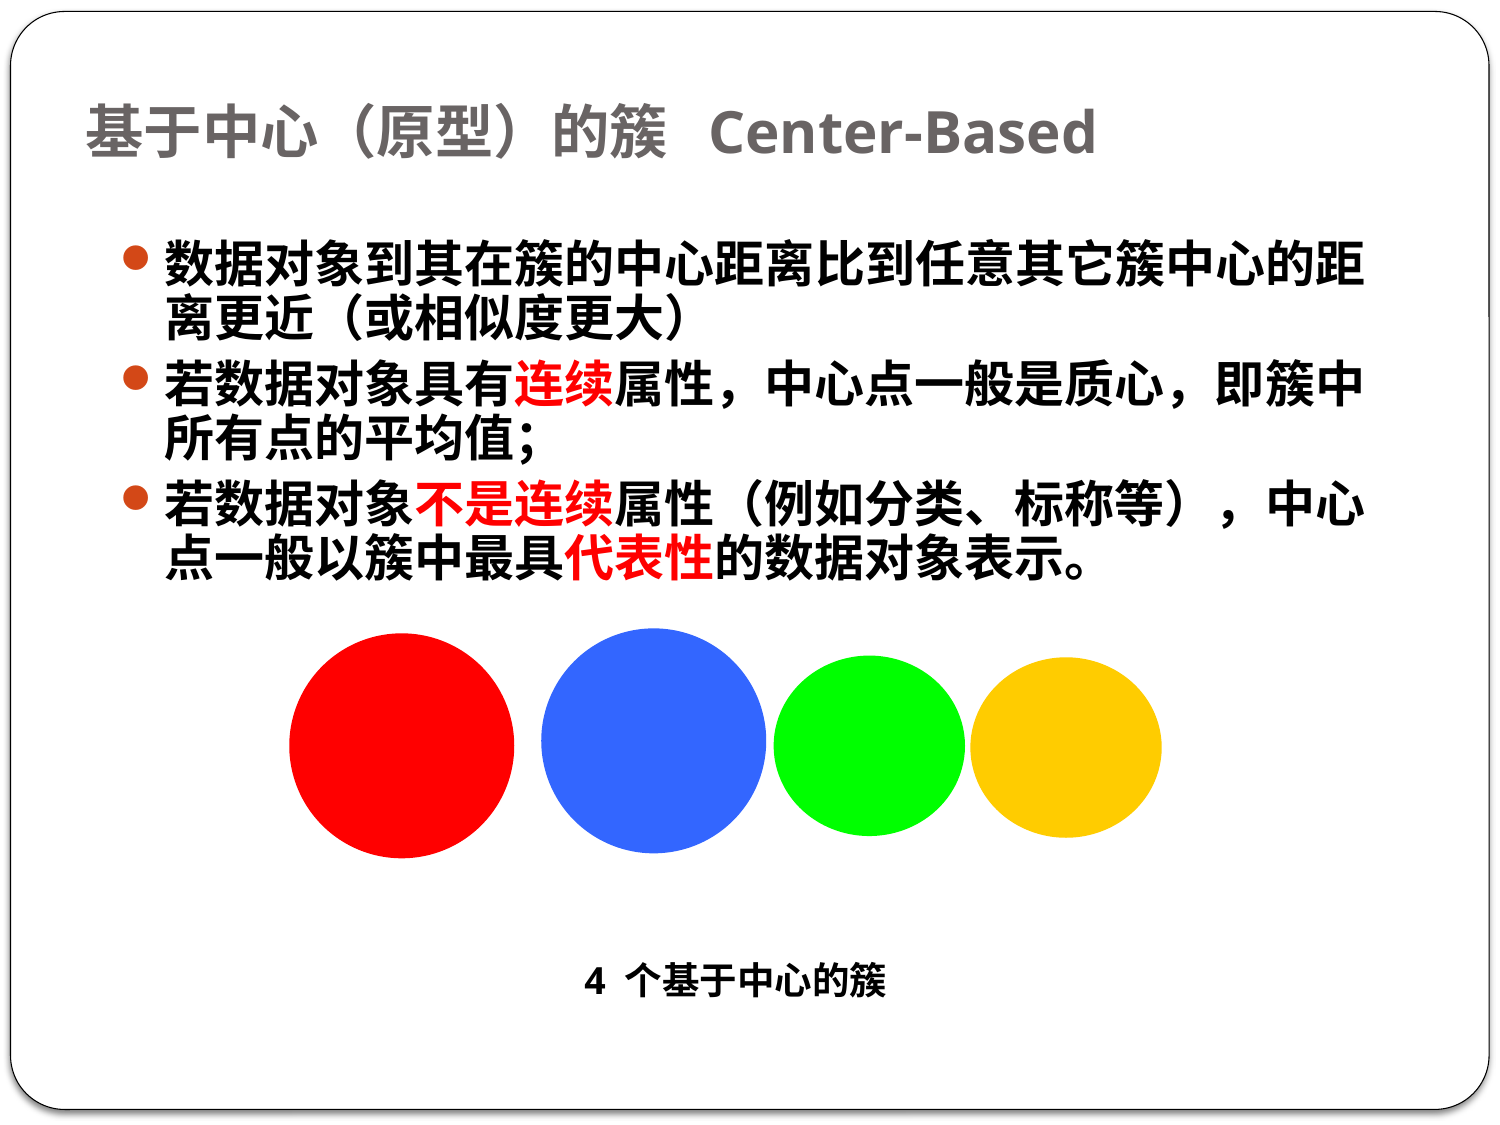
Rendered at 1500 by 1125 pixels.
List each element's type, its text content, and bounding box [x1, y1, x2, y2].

text_box [970, 657, 1162, 838]
title 基于中心（原型）的簇 Center-Based [70, 90, 1430, 181]
text_box 4 个基于中心的簇 [569, 949, 1095, 1010]
text_box [773, 655, 966, 837]
text_box [541, 628, 767, 854]
list 数据对象到其在簇的中心距离比到任意其它簇中心的距离更近（或相似度更大） 若数据对象具有连续属性，中心点一般是质心，即簇中所有点的平均值； 若数据对象不是连续属性（例如分类、标称等），中心点一般以簇中最具代表性的数据对象表示。 [104, 231, 1418, 1026]
text_box [289, 633, 515, 859]
